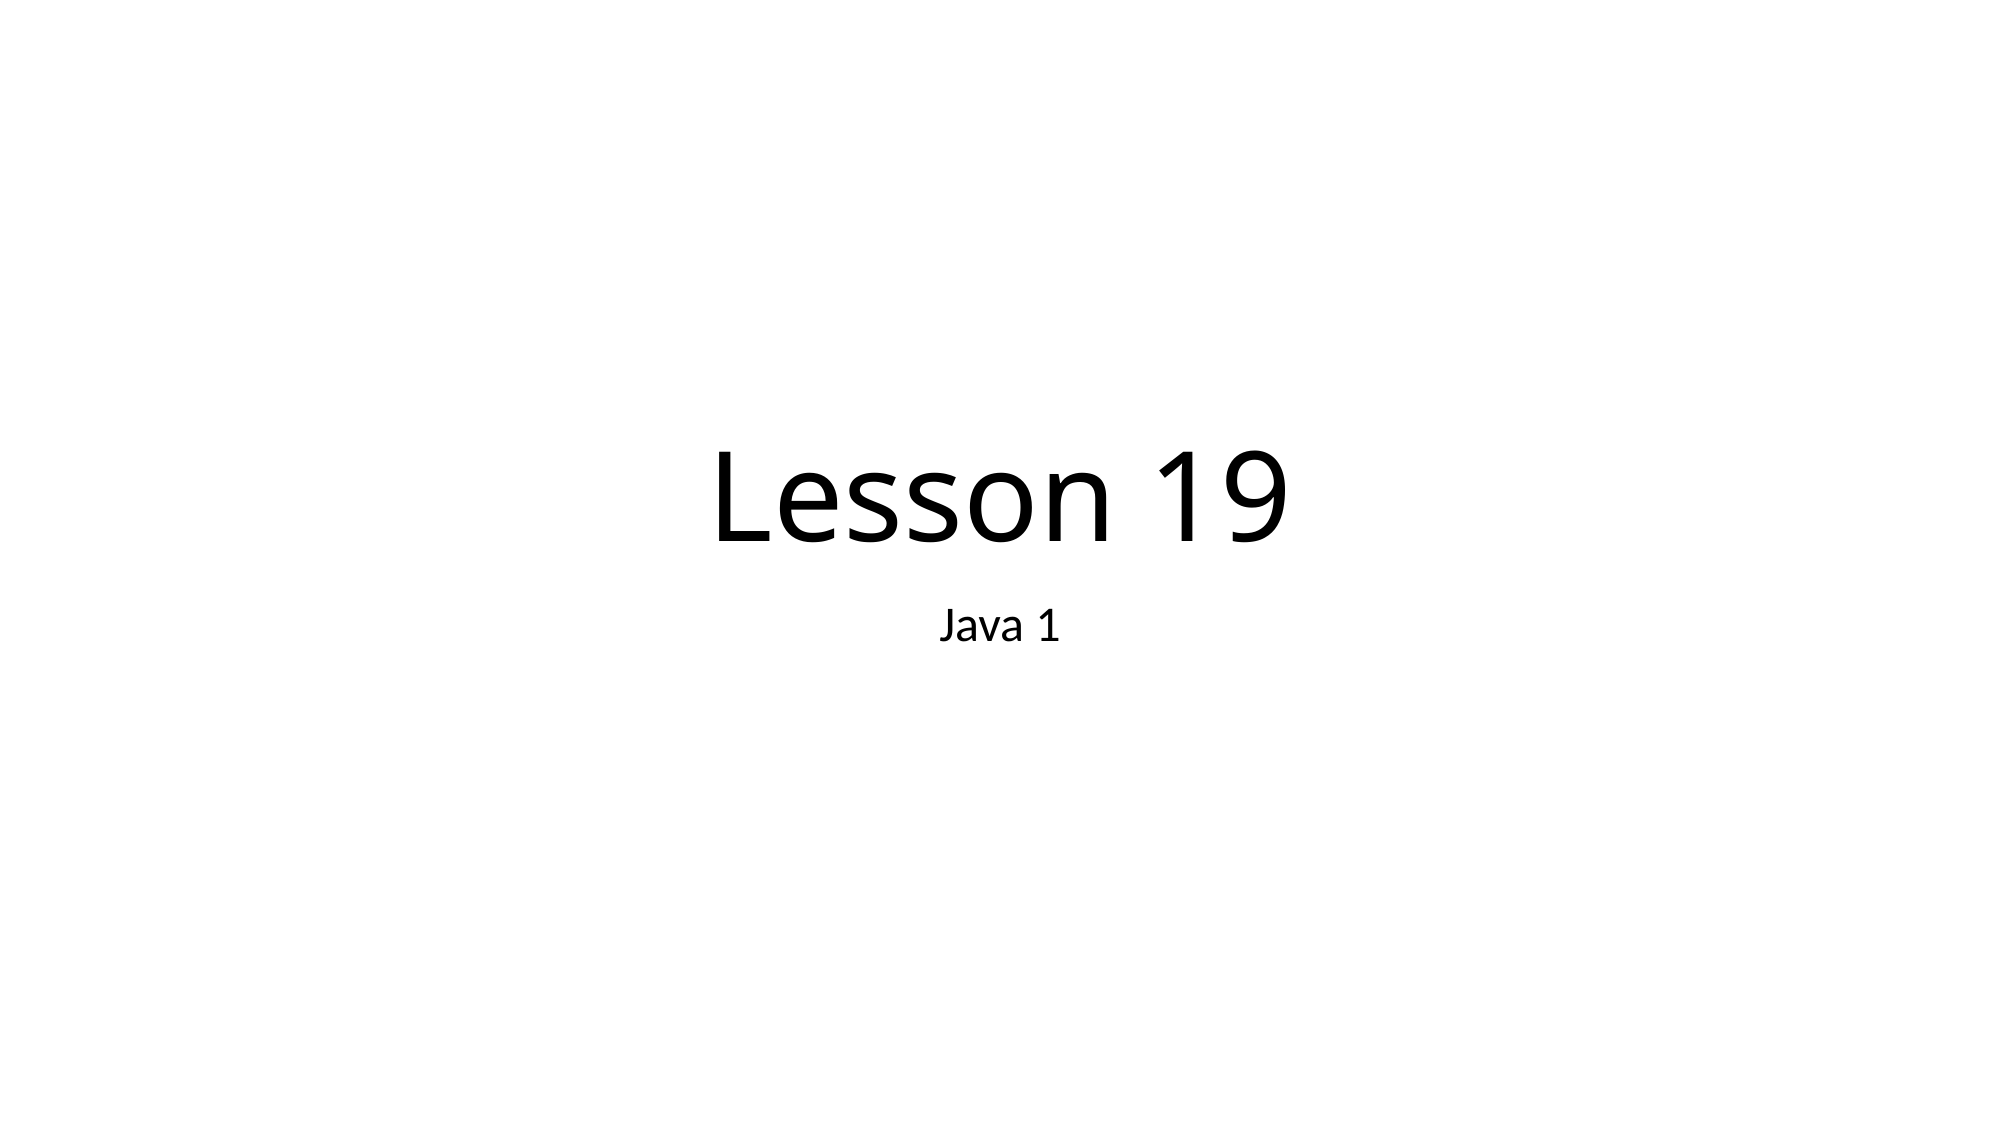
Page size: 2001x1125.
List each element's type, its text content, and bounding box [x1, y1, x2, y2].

subtitle Java 1 [249, 590, 1750, 863]
title Lesson 19 [249, 184, 1750, 576]
